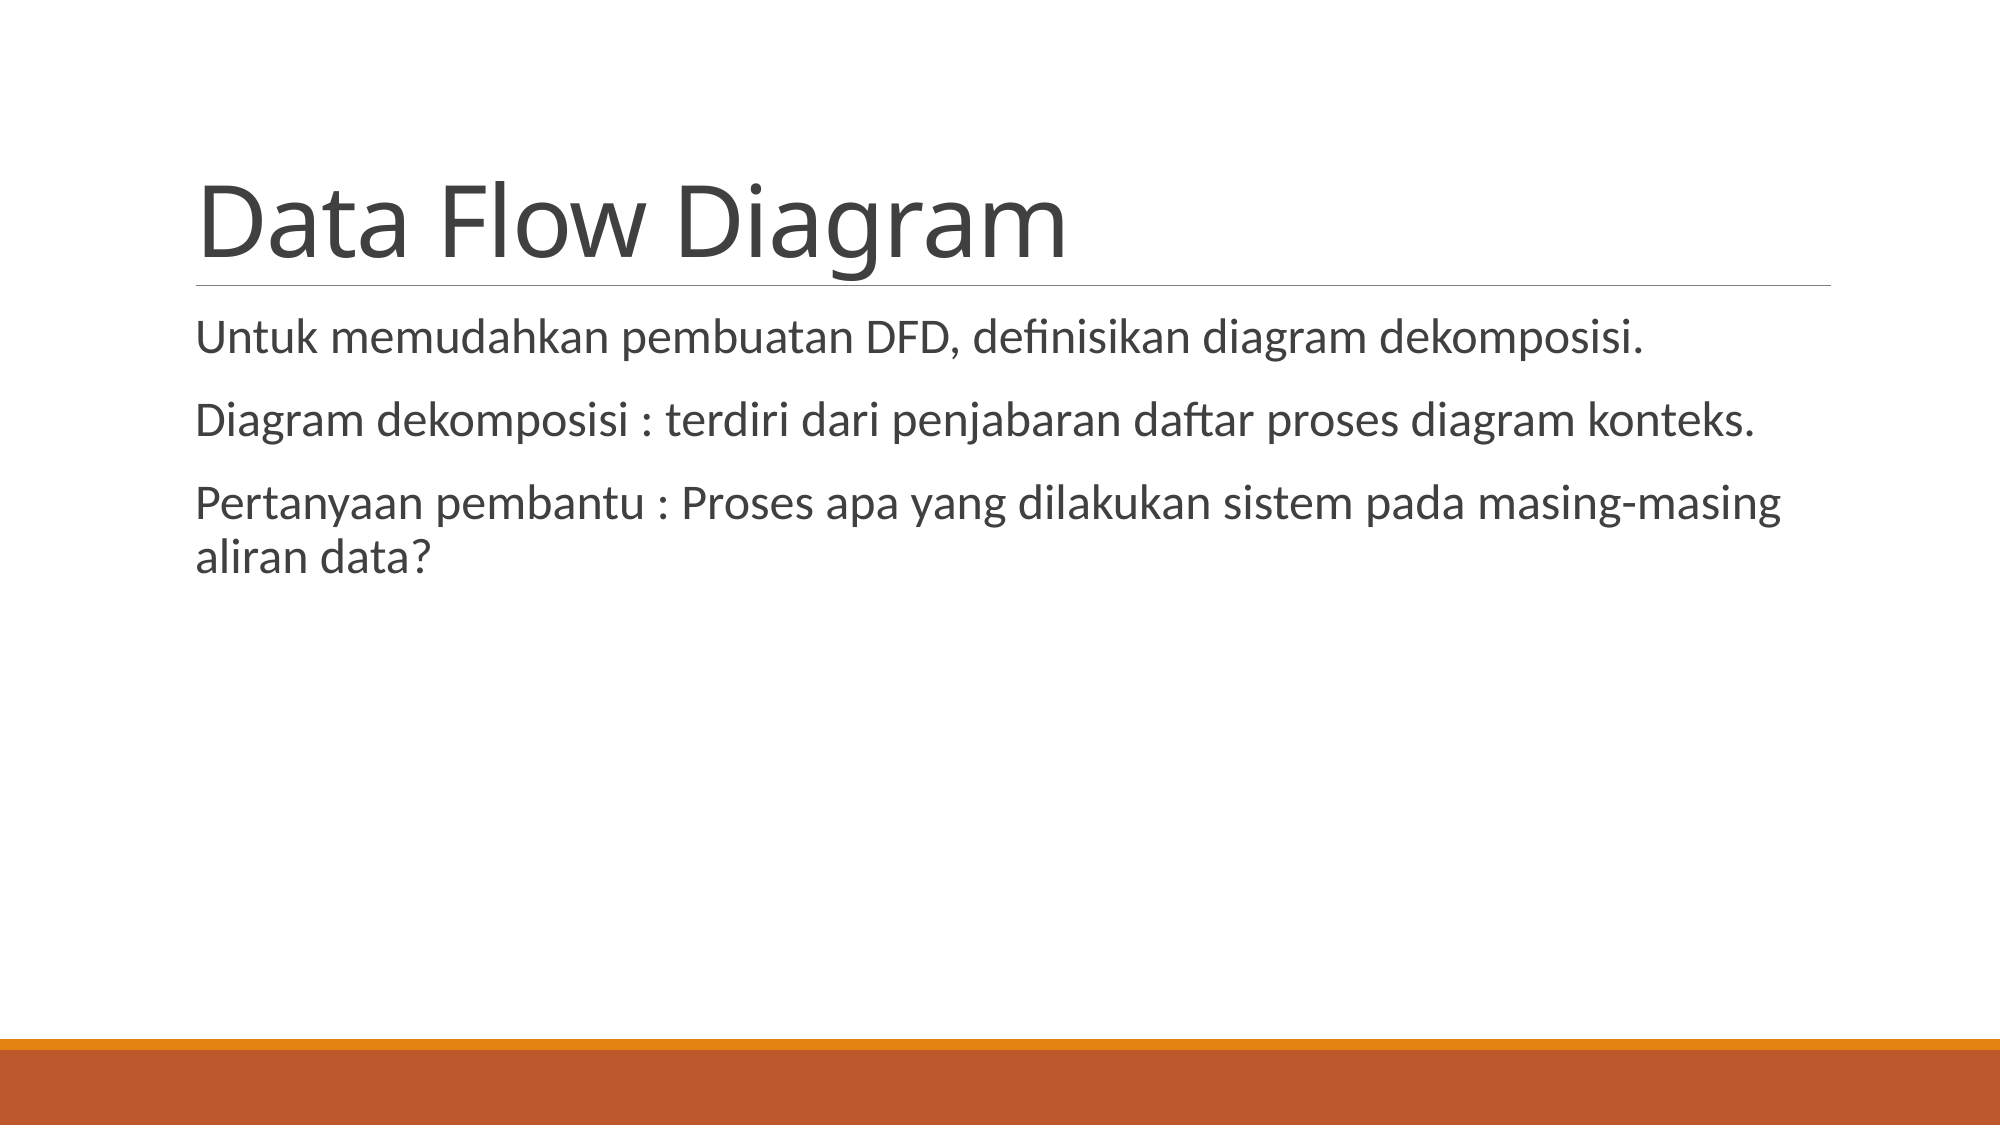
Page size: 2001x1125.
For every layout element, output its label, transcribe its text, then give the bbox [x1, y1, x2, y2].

title Data Flow Diagram [180, 47, 1830, 285]
list Untuk memudahkan pembuatan DFD, definisikan diagram dekomposisi. Diagram dekomposisi : terdiri dari penjabaran daftar proses diagram konteks. Pertanyaan pembantu : Proses apa yang dilakukan sistem pada masing-masing aliran data? [180, 302, 1830, 963]
